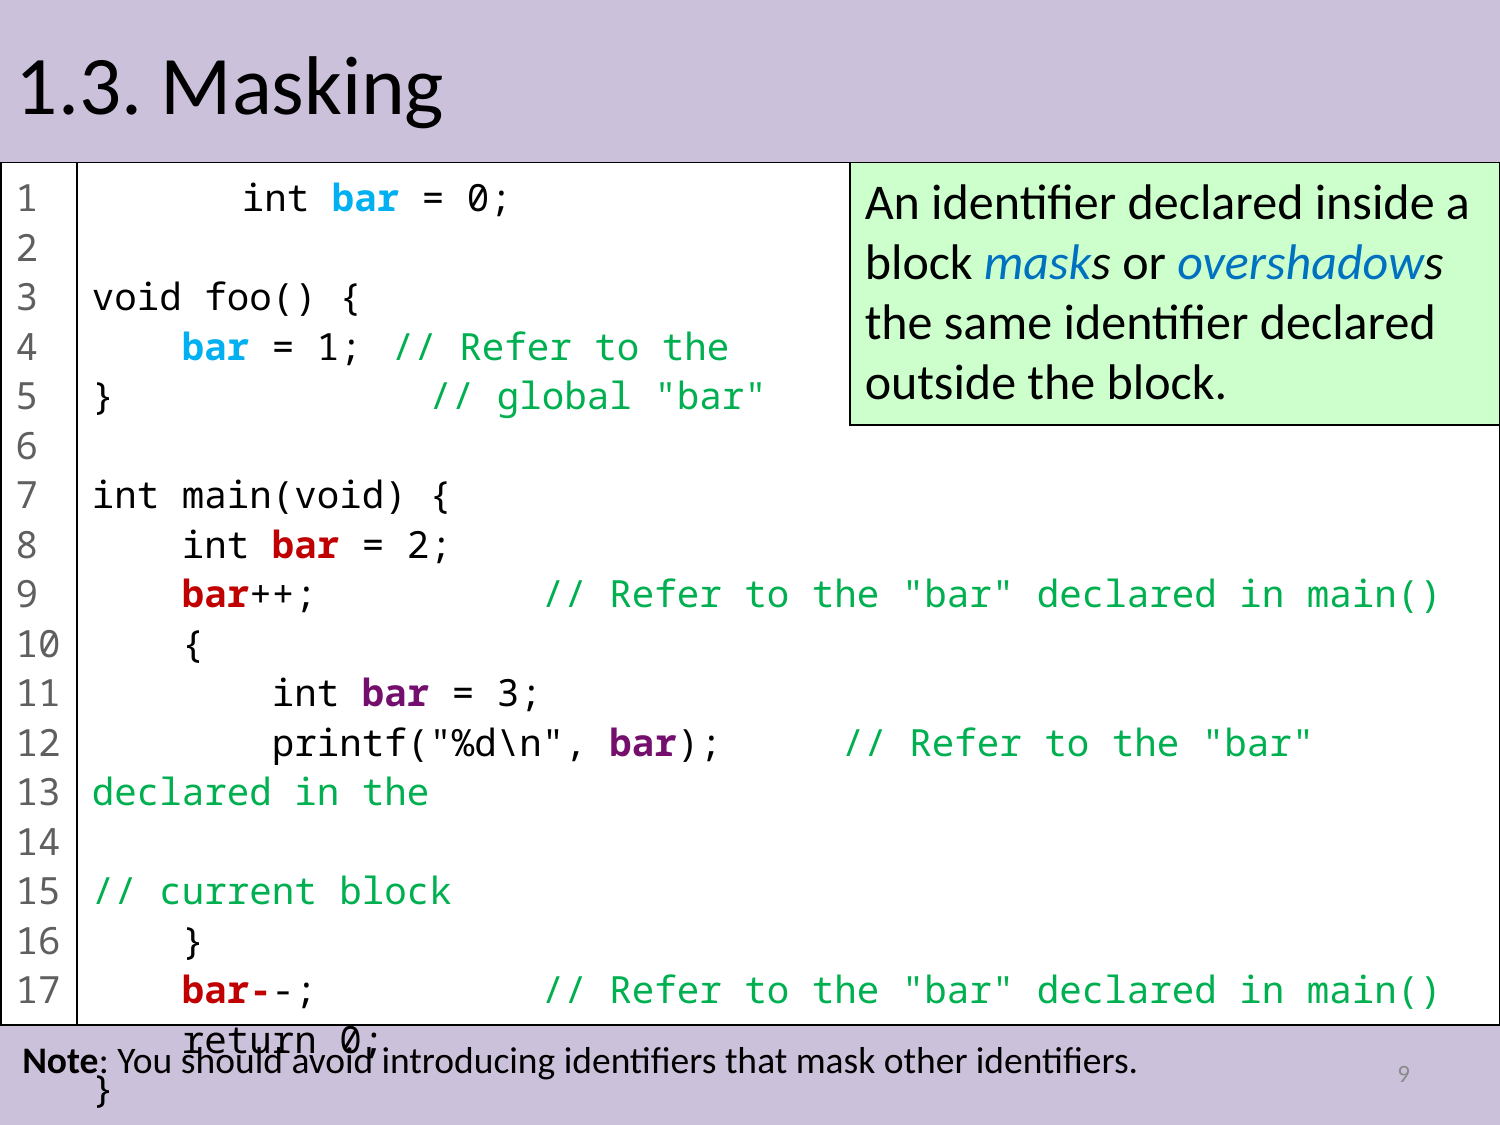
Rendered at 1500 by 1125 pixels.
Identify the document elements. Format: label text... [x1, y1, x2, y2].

slide_number 9 [1074, 1042, 1425, 1103]
text_box An identifier declared inside a block masks or overshadows the same identifier declared outside the block. [849, 162, 1500, 425]
text_box 1 2 3 4 5 6 7 8 9 10 11 12 13 14 15 16 17 [0, 163, 78, 1025]
text_box Note: You should avoid introducing identifiers that mask other identifiers. [7, 1028, 1155, 1089]
text_box int bar = 0; void foo() { bar = 1; // Refer to the } // global "bar" int main(void) { int bar = 2; bar++; // Refer to the "bar" declared in main() { int bar = 3; printf("%d\n", bar); // Refer to the "bar" declared in the // current block } bar--; // Refer to the "bar" declared in main() return 0; } [78, 163, 1500, 1025]
title 1.3. Masking [0, 0, 1500, 163]
